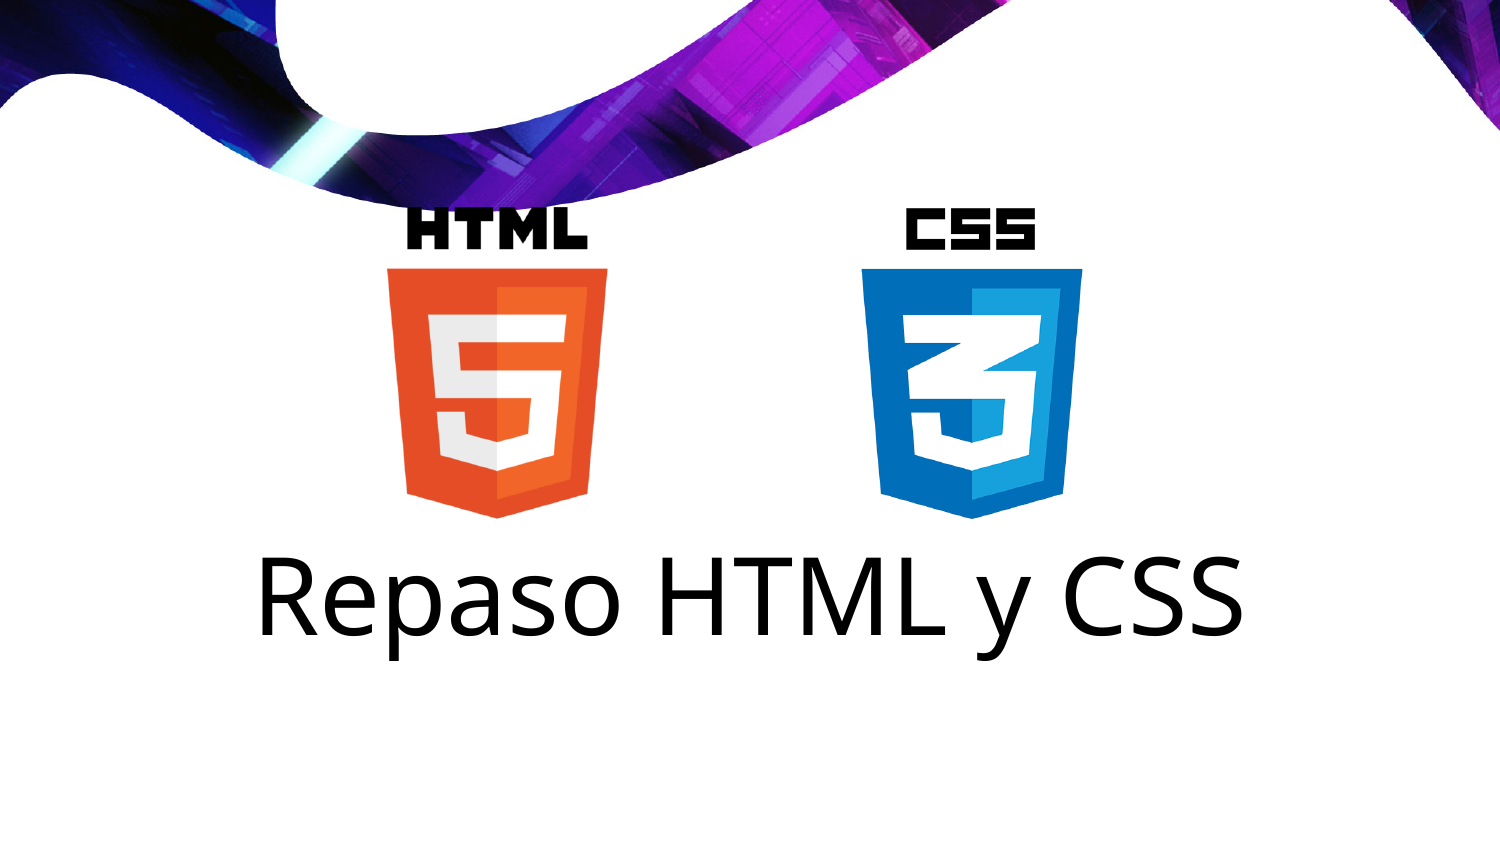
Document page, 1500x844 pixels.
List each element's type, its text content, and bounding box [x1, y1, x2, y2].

picture [0, 0, 1500, 844]
title Repaso HTML y CSS [51, 335, 1449, 673]
